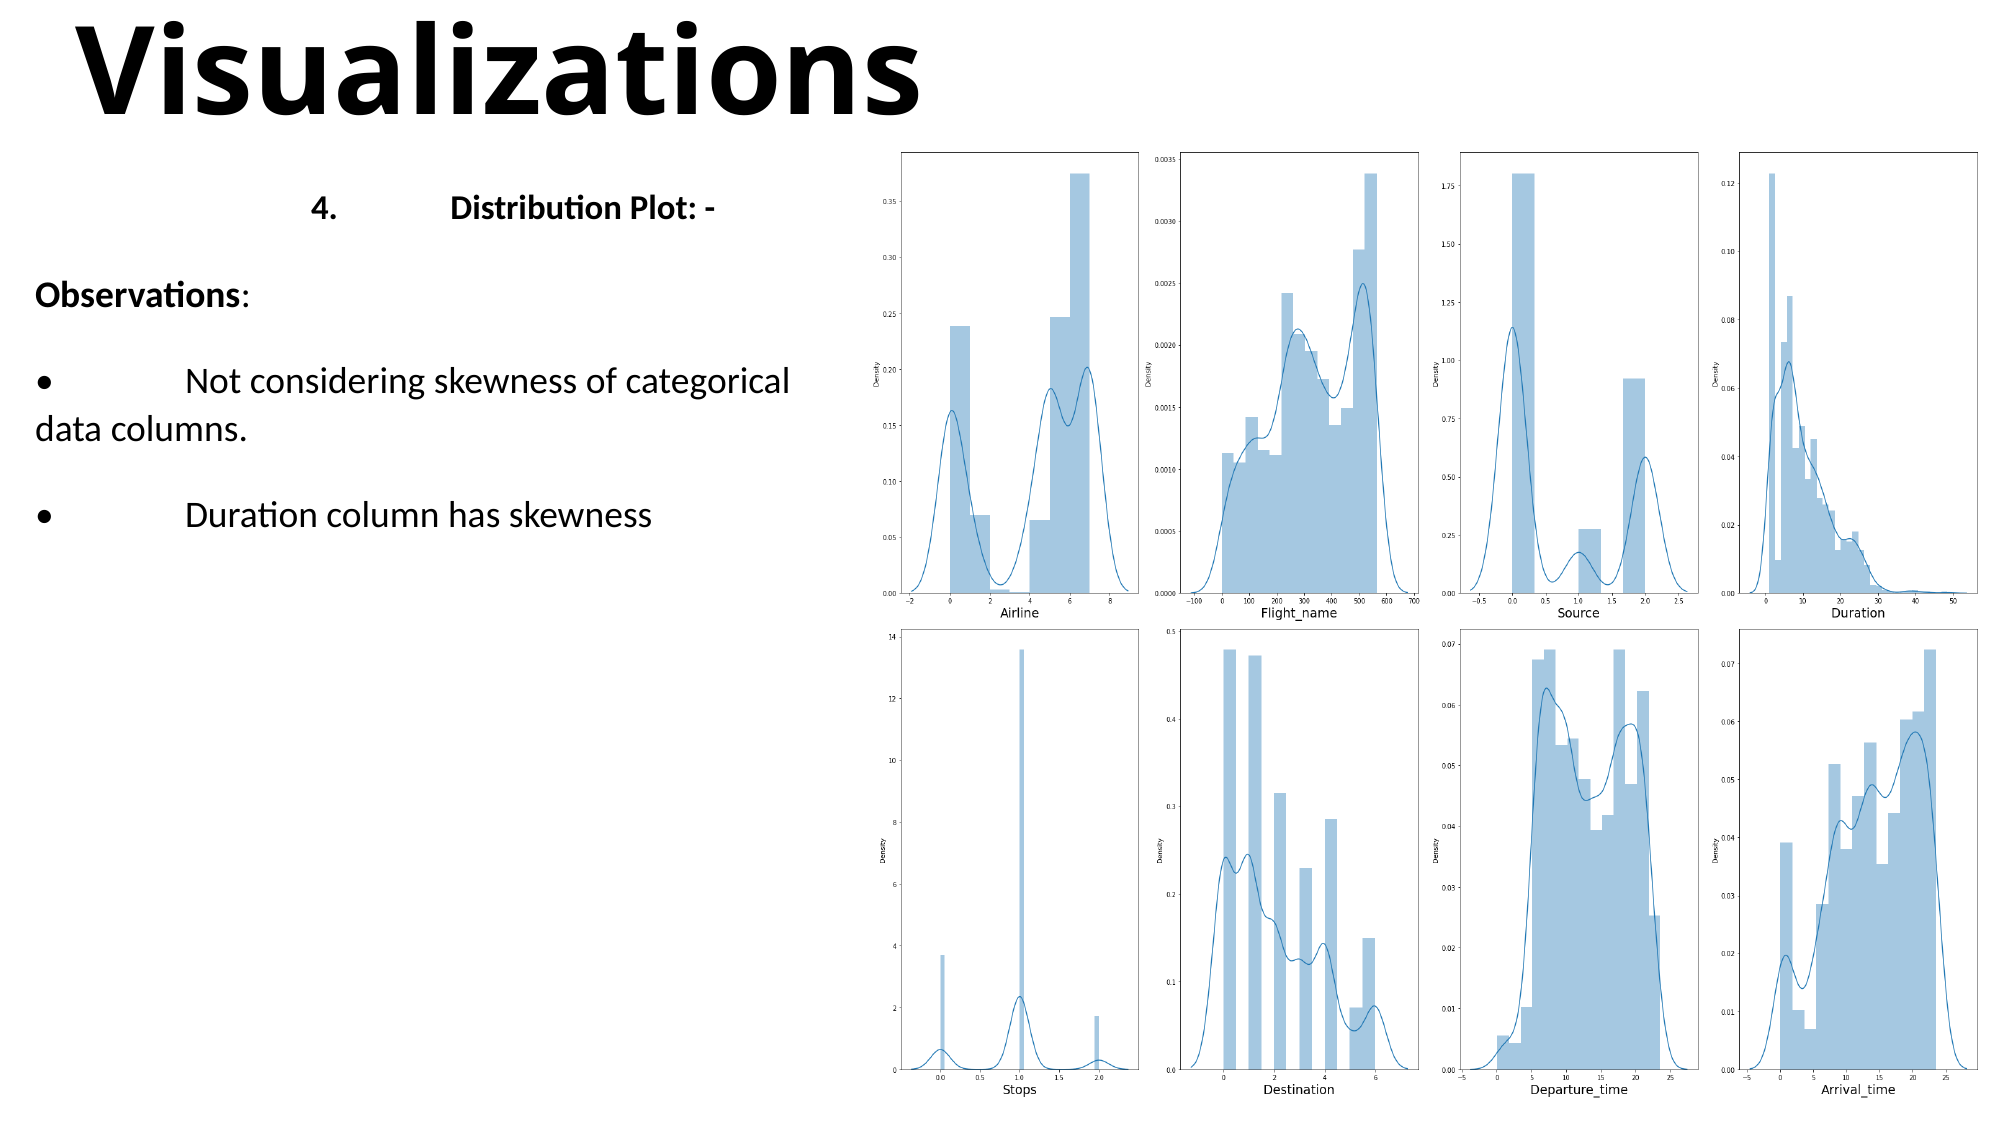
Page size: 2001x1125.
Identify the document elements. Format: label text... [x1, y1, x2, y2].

subtitle 4. Distribution Plot: - [251, 173, 776, 234]
title Visualizations [0, 0, 1000, 149]
picture [869, 148, 1981, 1101]
text_box Observations: • Not considering skewness of categorical data columns. • Duration column has skewness [20, 259, 869, 1101]
